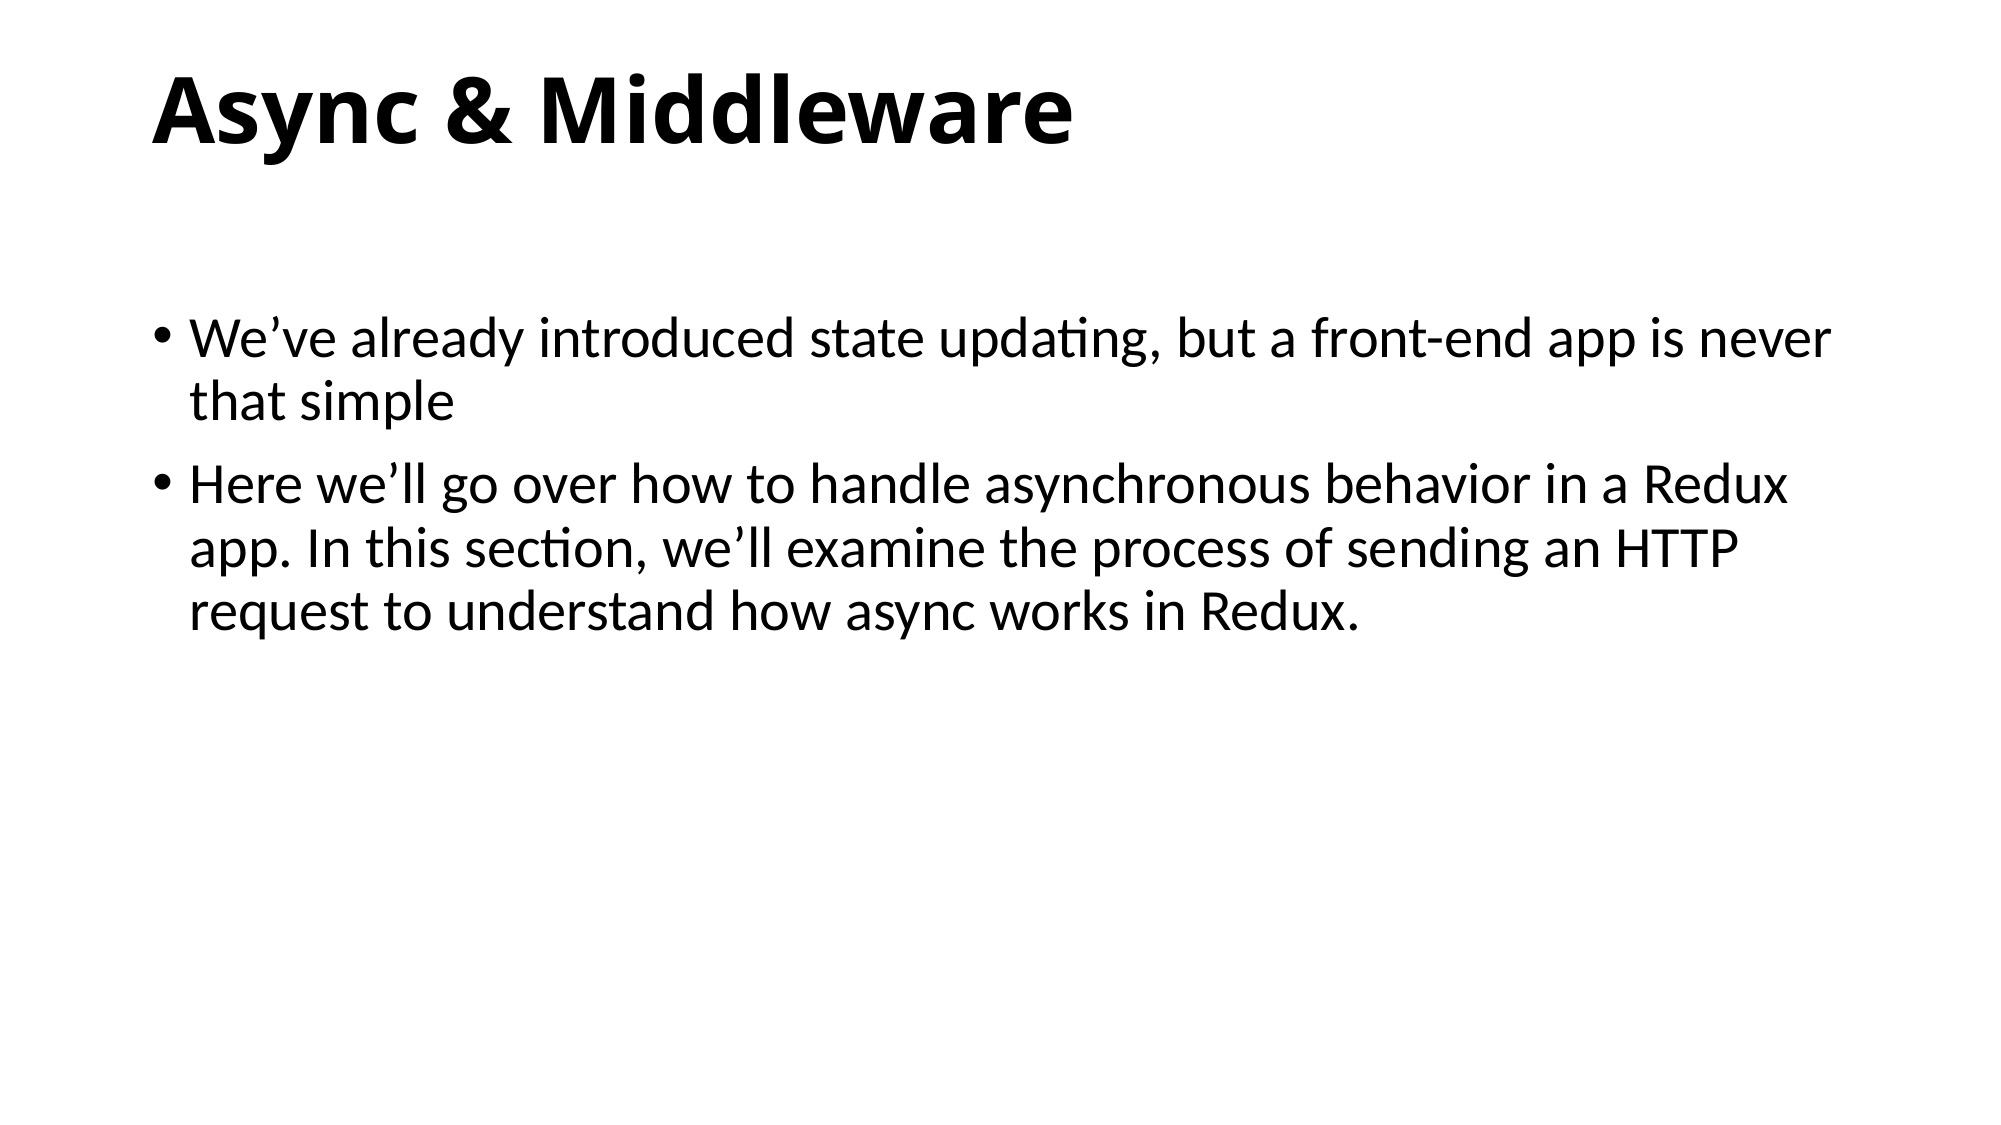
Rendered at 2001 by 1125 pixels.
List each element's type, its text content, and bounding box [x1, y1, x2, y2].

title Async & Middleware [137, 59, 1863, 278]
list We’ve already introduced state updating, but a front-end app is never that simple Here we’ll go over how to handle asynchronous behavior in a Redux app. In this section, we’ll examine the process of sending an HTTP request to understand how async works in Redux. [137, 299, 1863, 1014]
